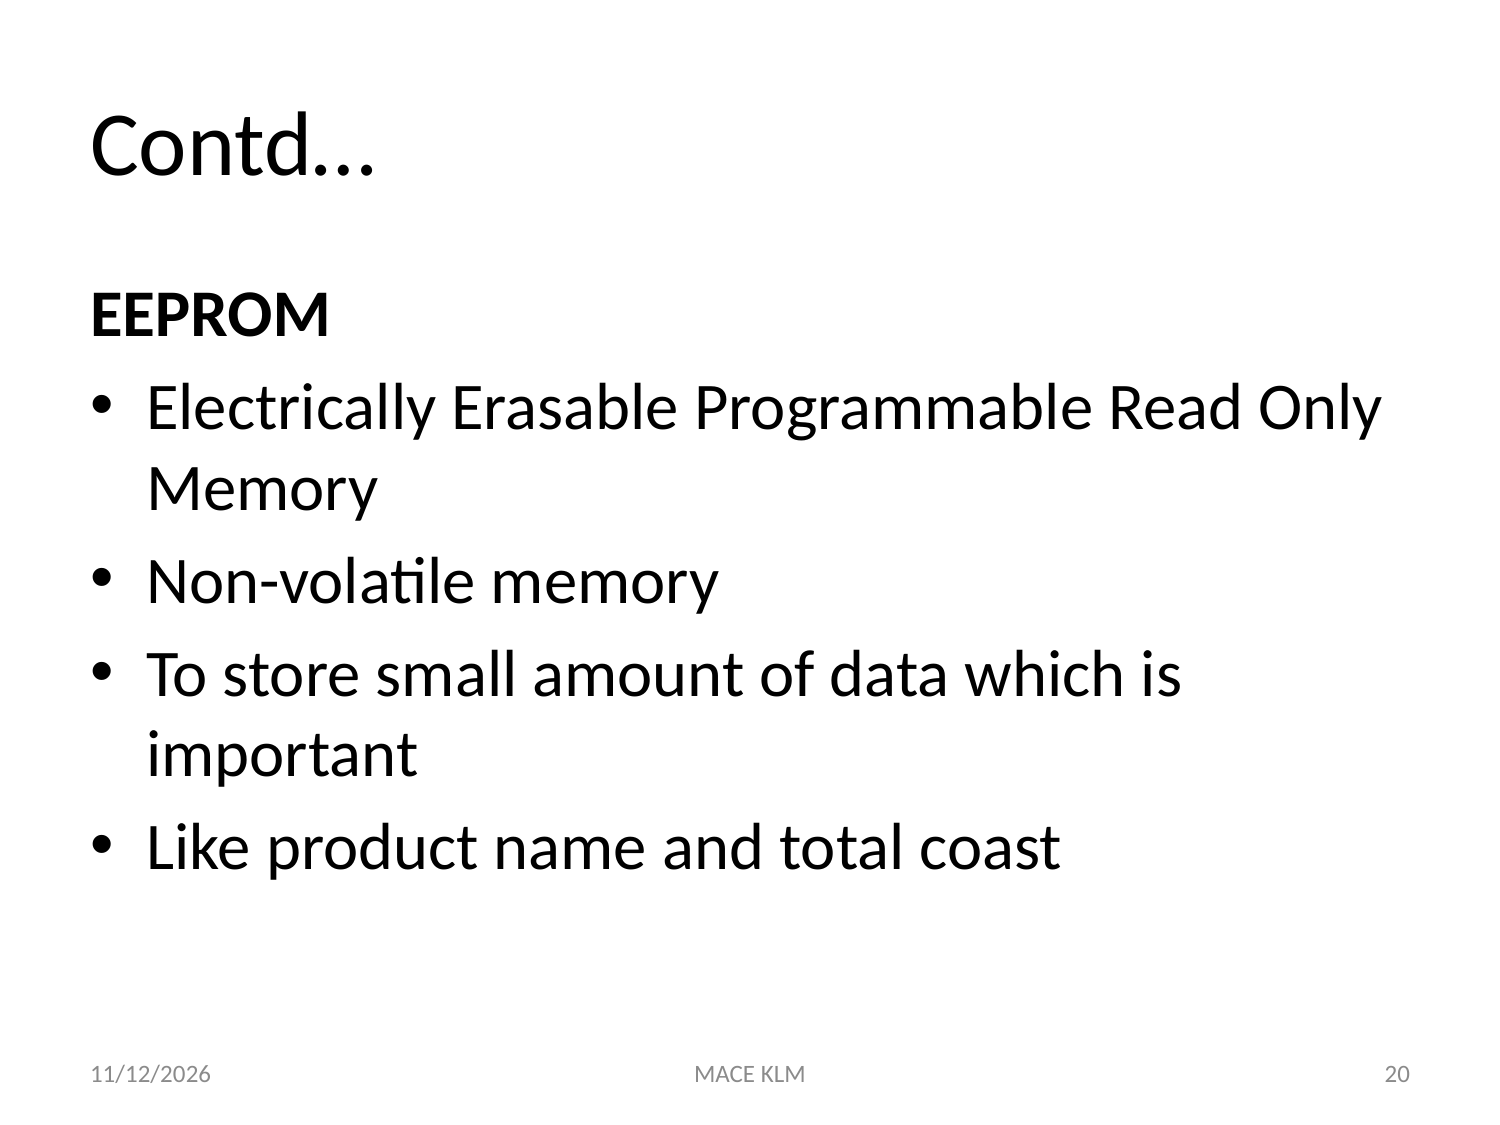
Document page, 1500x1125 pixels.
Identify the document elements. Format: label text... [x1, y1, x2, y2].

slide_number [75, 1042, 425, 1103]
footer MACE KLM [512, 1042, 988, 1103]
list EEPROM Electrically Erasable Programmable Read Only Memory Non-volatile memory To store small amount of data which is important Like product name and total coast [75, 262, 1425, 1005]
title Contd… [75, 45, 1425, 233]
slide_number 20 [1074, 1042, 1425, 1103]
